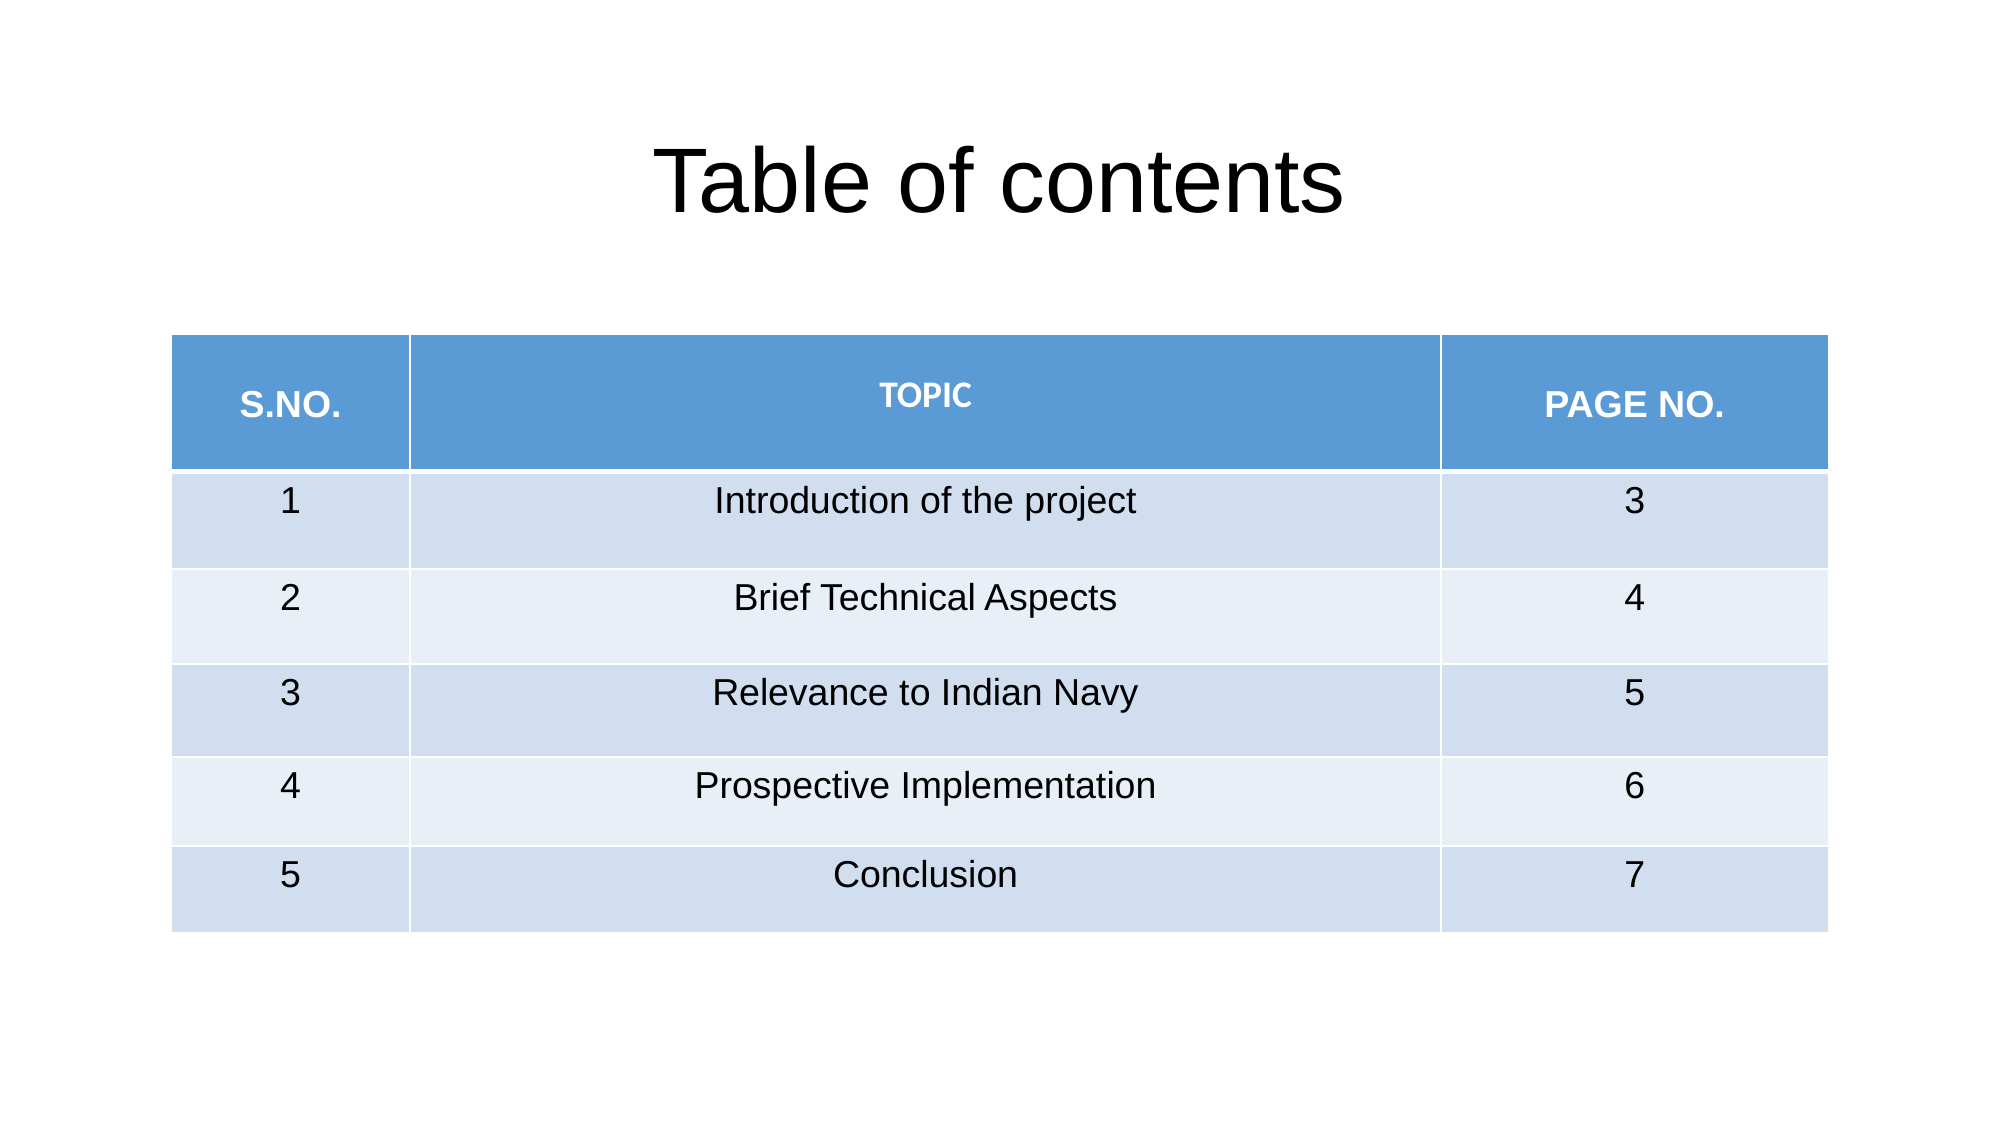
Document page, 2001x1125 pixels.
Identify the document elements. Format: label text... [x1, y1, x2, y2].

table_cell Prospective Implementation [411, 758, 1440, 845]
table_cell Relevance to Indian Navy [411, 665, 1440, 756]
title Table of contents [0, 73, 2000, 292]
table_cell 7 [1442, 847, 1828, 932]
table_cell 4 [172, 758, 409, 845]
table_header PAGE NO. [1442, 335, 1828, 469]
table_cell 1 [172, 474, 409, 568]
table_header TOPIC [411, 335, 1440, 469]
table_cell 6 [1442, 758, 1828, 845]
table_cell Conclusion [411, 847, 1440, 932]
table_cell Brief Technical Aspects [411, 570, 1440, 663]
table_cell 3 [172, 665, 409, 756]
table_header S.NO. [172, 335, 409, 469]
table_cell 2 [172, 570, 409, 663]
table_cell 4 [1442, 570, 1828, 663]
table_cell 5 [172, 847, 409, 932]
table_cell 3 [1442, 474, 1828, 568]
table_cell 5 [1442, 665, 1828, 756]
table_cell Introduction of the project [411, 474, 1440, 568]
